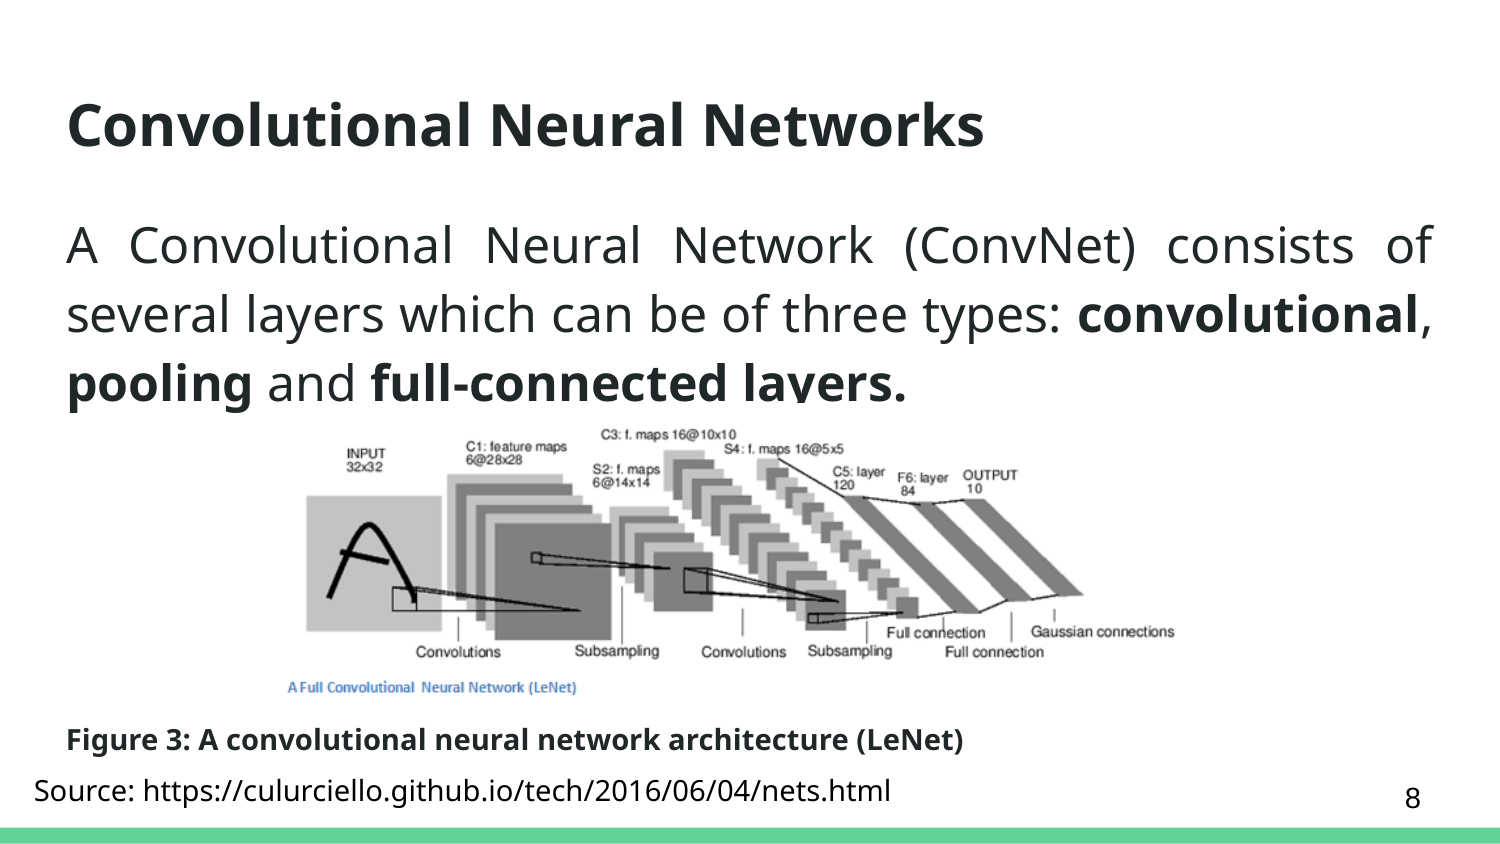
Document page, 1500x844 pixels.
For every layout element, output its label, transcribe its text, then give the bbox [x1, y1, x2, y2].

slide_number 8 [1389, 764, 1480, 830]
text_box Figure 3: A convolutional neural network architecture (LeNet) [51, 714, 1201, 764]
title Convolutional Neural Networks [51, 72, 1449, 167]
text_box Source: https://culurciello.github.io/tech/2016/06/04/nets.html [18, 764, 907, 815]
list A Convolutional Neural Network (ConvNet) consists of several layers which can be of three types: convolutional, pooling and full-connected layers. [51, 189, 1449, 750]
picture [259, 403, 1201, 707]
